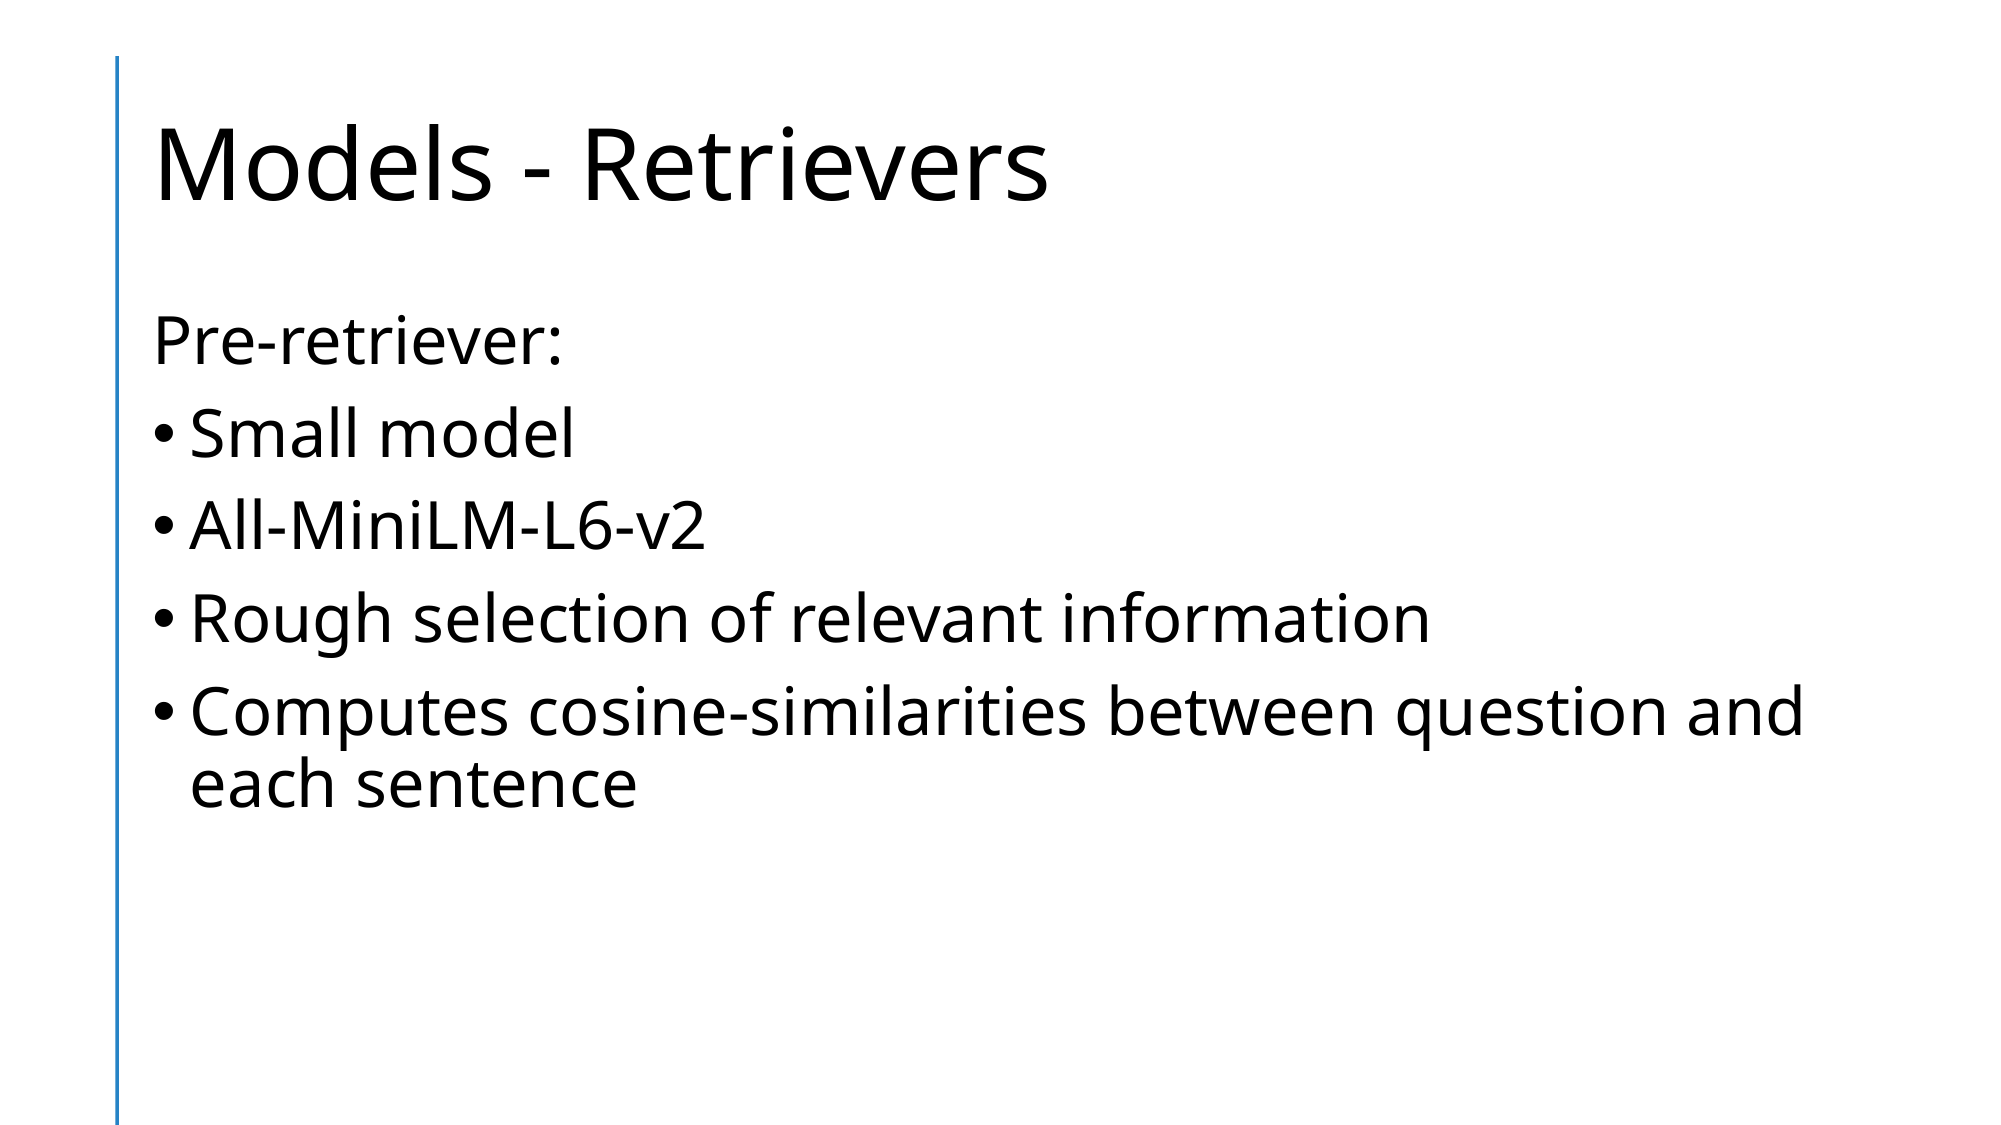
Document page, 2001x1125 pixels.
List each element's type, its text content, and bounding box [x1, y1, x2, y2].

list Pre-retriever: Small model All-MiniLM-L6-v2 Rough selection of relevant information Computes cosine-similarities between question and each sentence [137, 299, 1863, 1014]
title Models - Retrievers [137, 59, 1863, 278]
